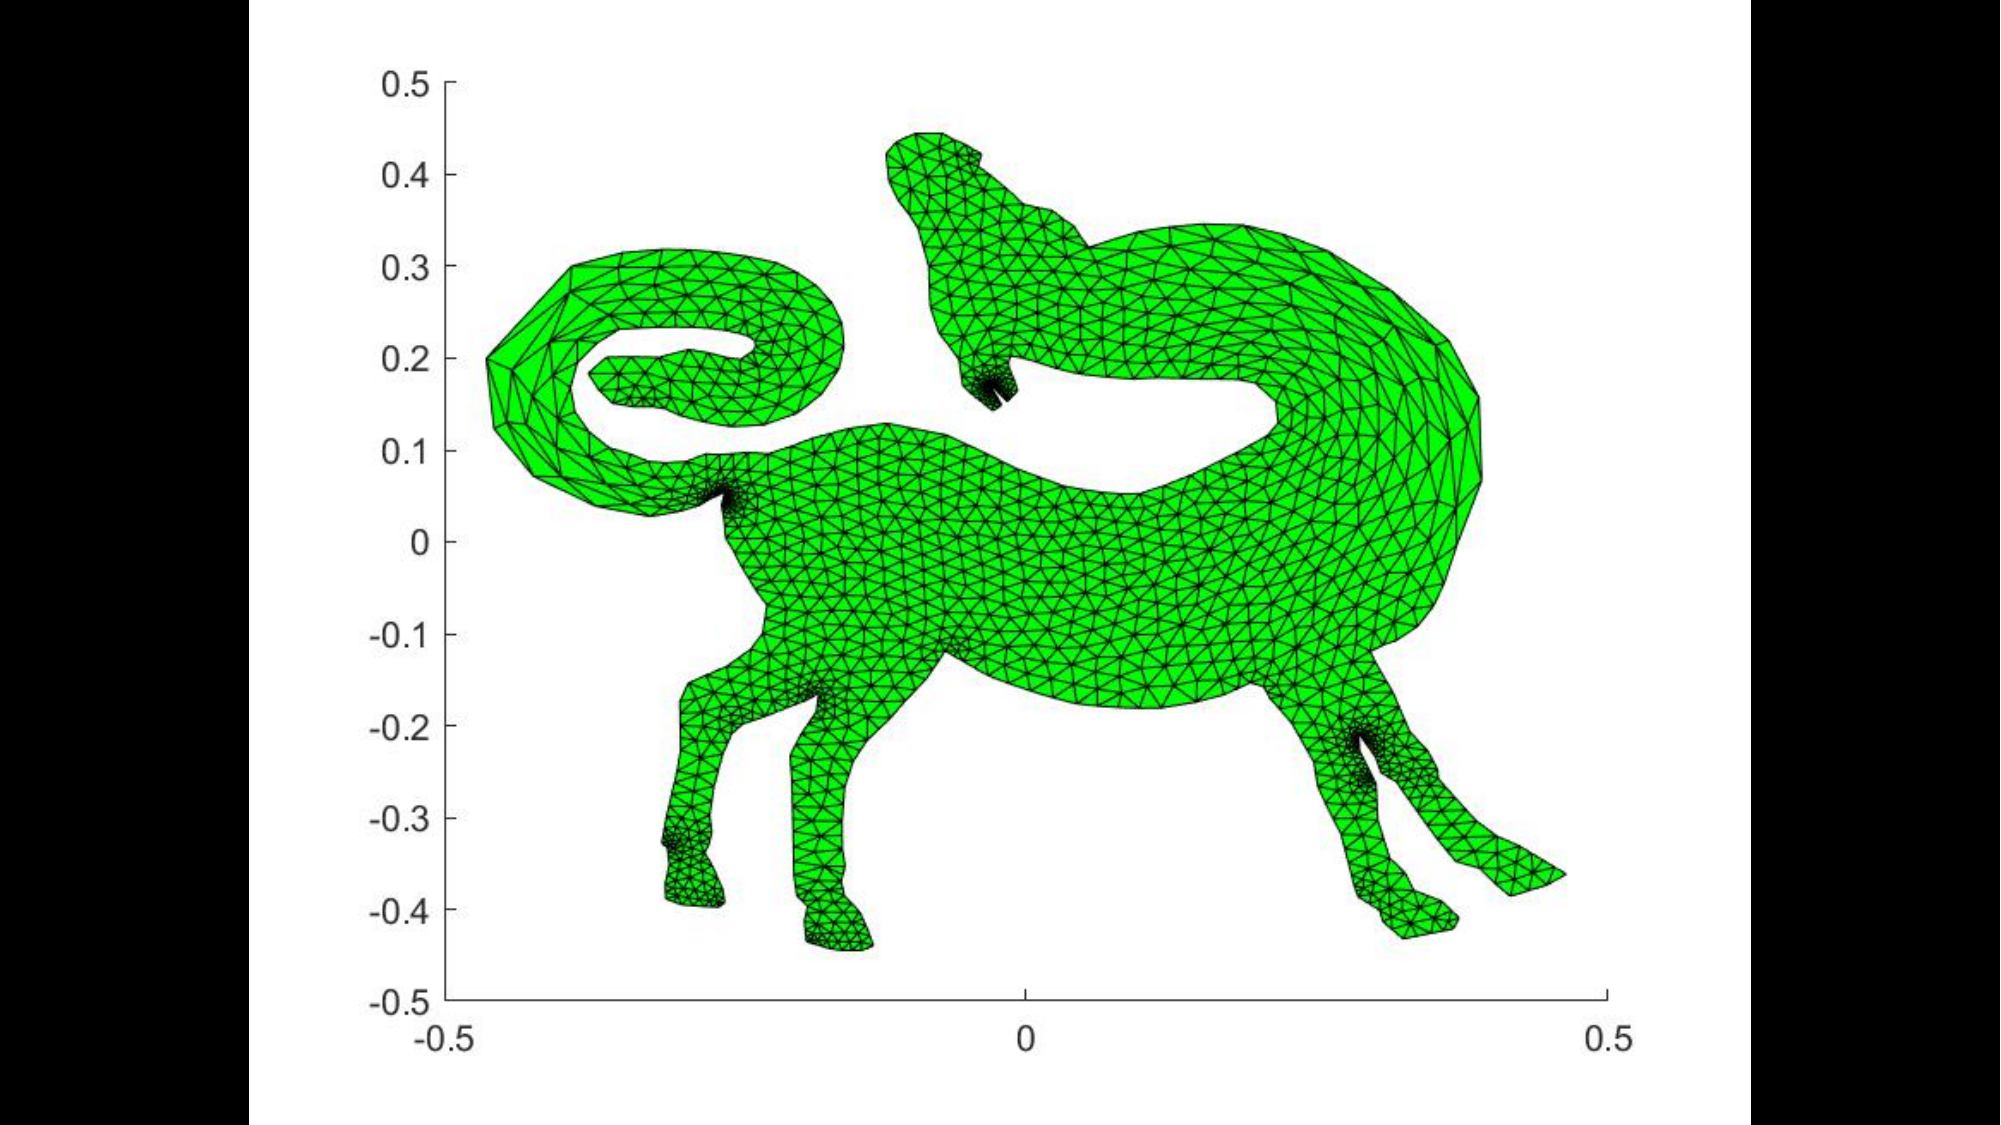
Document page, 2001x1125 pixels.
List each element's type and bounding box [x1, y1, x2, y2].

picture [249, 0, 1751, 1125]
